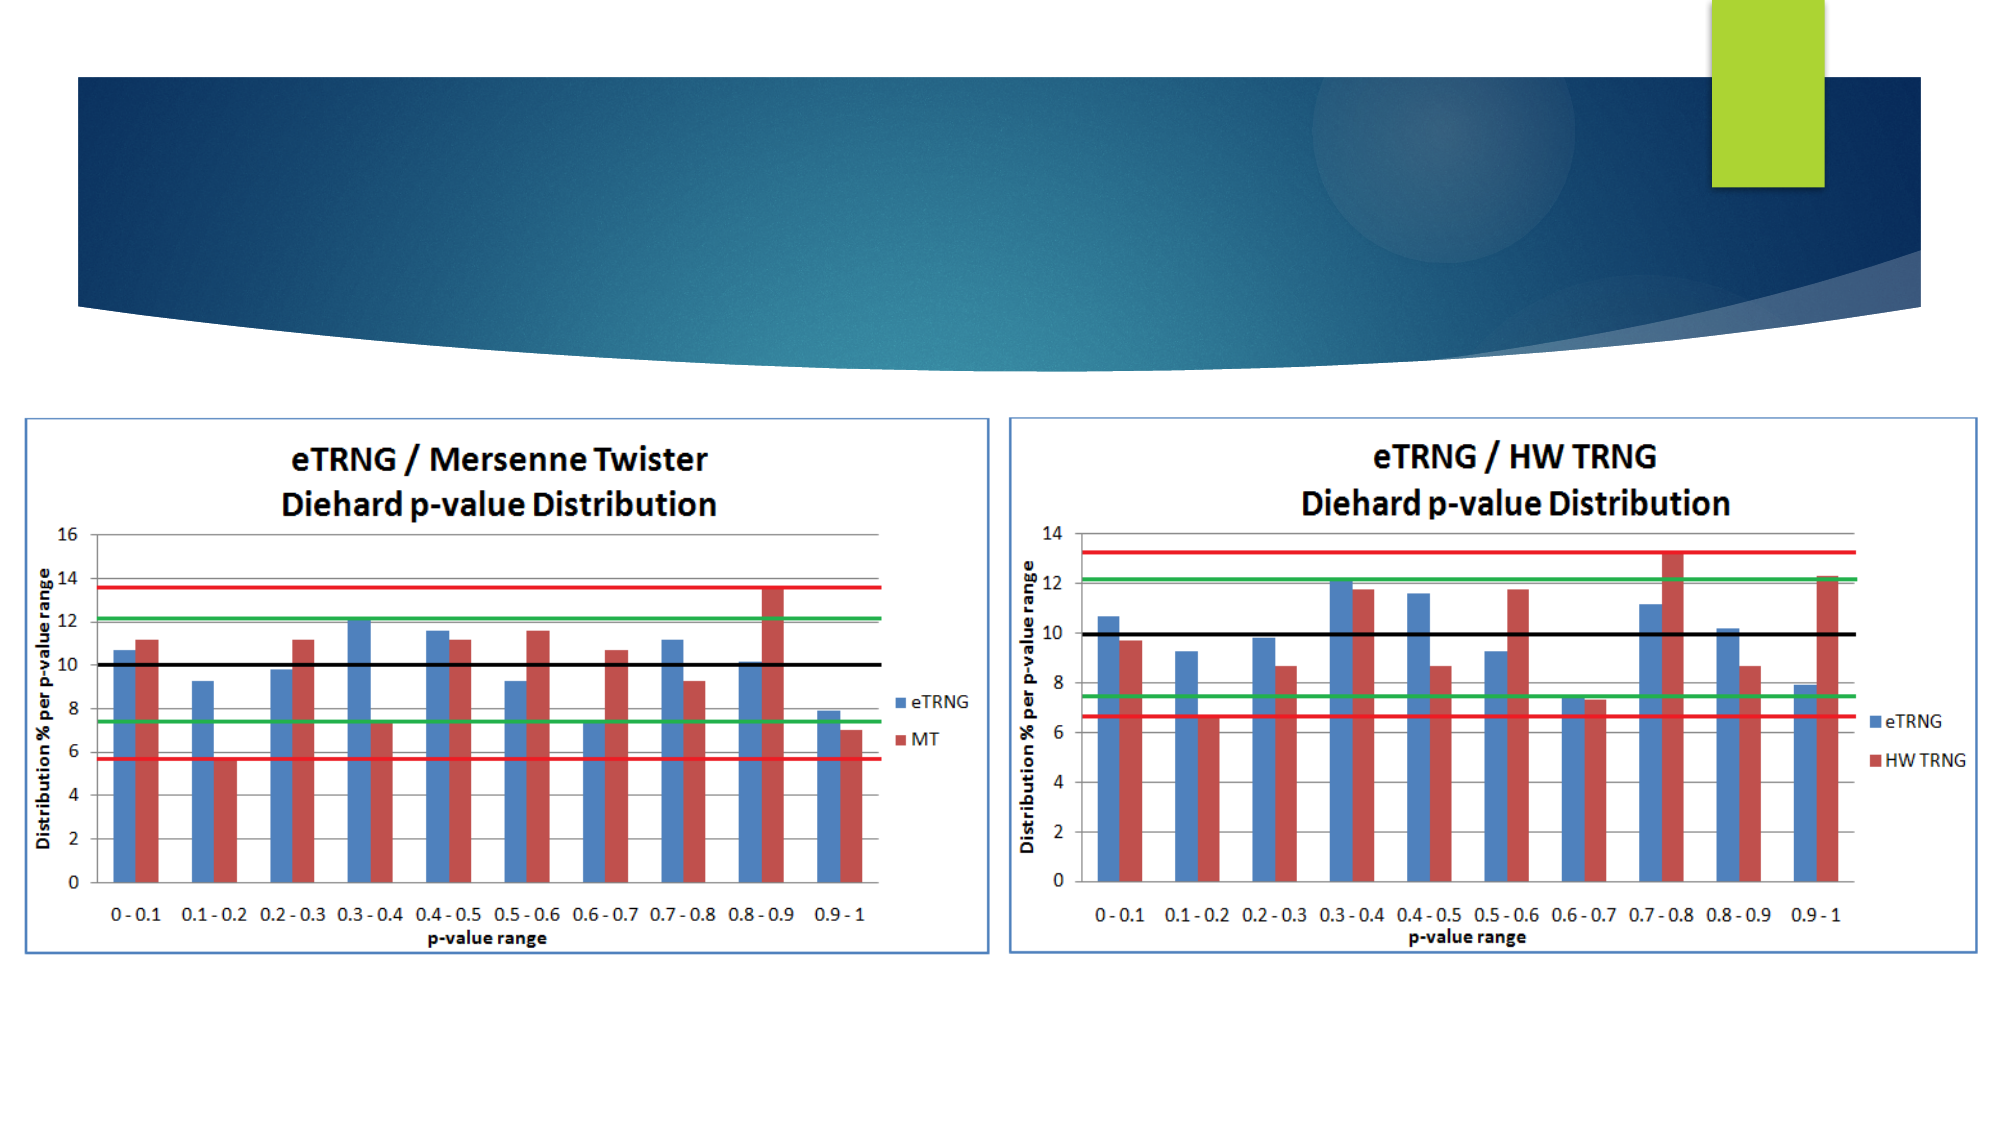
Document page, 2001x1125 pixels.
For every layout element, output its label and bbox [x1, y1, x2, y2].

list [12, 404, 997, 966]
picture [999, 404, 1988, 966]
